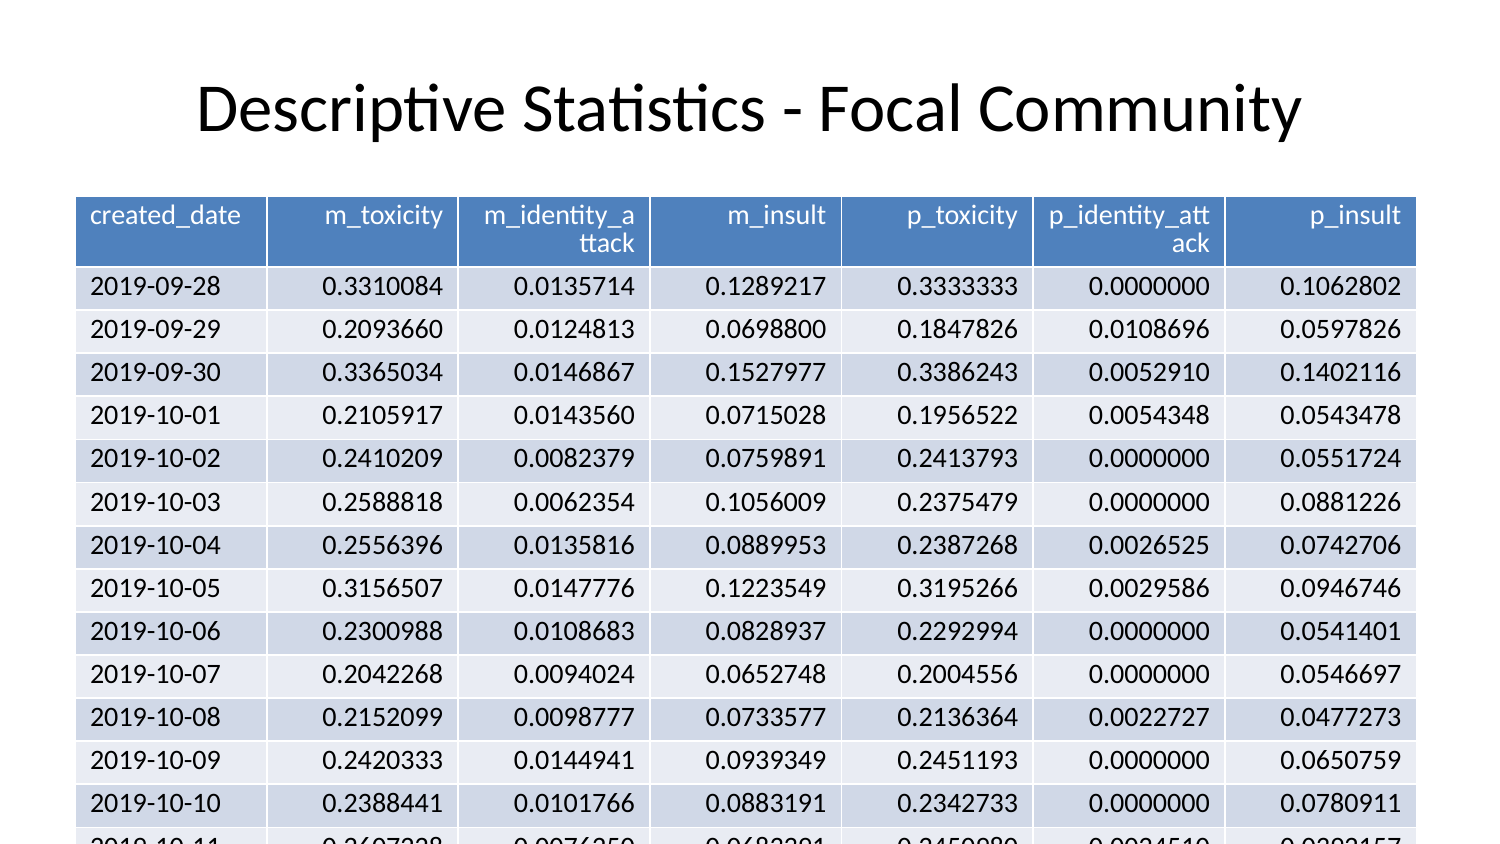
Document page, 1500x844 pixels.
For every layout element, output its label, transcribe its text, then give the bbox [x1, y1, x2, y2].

table_cell 0.0000000 [1034, 656, 1224, 697]
table_cell 2019-09-30 [76, 354, 266, 395]
table_cell 0.0392157 [1226, 828, 1416, 844]
table_cell 0.3310084 [268, 268, 457, 309]
table_cell 0.0597826 [1226, 311, 1416, 352]
table_cell 0.0650759 [1226, 742, 1416, 783]
table_cell 2019-09-28 [76, 268, 266, 309]
table_cell 0.2136364 [842, 699, 1032, 740]
table_header m_identity_attack [459, 197, 649, 266]
table_cell 2019-10-10 [76, 785, 266, 827]
table_cell 0.0098777 [459, 699, 649, 740]
table_cell 0.0147776 [459, 570, 649, 611]
table_cell 2019-09-29 [76, 311, 266, 352]
table_cell 0.0029586 [1034, 570, 1224, 611]
table_cell 0.0143560 [459, 397, 649, 439]
table_cell 0.0551724 [1226, 440, 1416, 482]
table_cell 0.0124813 [459, 311, 649, 352]
table_cell 0.0889953 [651, 527, 841, 568]
table_cell 0.0883191 [651, 785, 841, 827]
table_cell 2019-10-04 [76, 527, 266, 568]
table_cell 0.0828937 [651, 613, 841, 654]
table_cell 2019-10-03 [76, 483, 266, 525]
table_cell 0.2105917 [268, 397, 457, 439]
table_cell 0.2556396 [268, 527, 457, 568]
table_cell 0.2042268 [268, 656, 457, 697]
table_cell 2019-10-01 [76, 397, 266, 439]
table_header p_identity_attack [1034, 197, 1224, 266]
table_cell 0.0477273 [1226, 699, 1416, 740]
table_cell 0.0076250 [459, 828, 649, 844]
table_cell 2019-10-05 [76, 570, 266, 611]
table_cell 0.0715028 [651, 397, 841, 439]
table_cell 0.2420333 [268, 742, 457, 783]
table_cell 0.2451193 [842, 742, 1032, 783]
table_cell 0.2152099 [268, 699, 457, 740]
table_cell 0.0698800 [651, 311, 841, 352]
table_cell 0.0146867 [459, 354, 649, 395]
table_cell 0.0881226 [1226, 483, 1416, 525]
table_cell 0.2588818 [268, 483, 457, 525]
table_cell 2019-10-08 [76, 699, 266, 740]
table_cell 0.0135816 [459, 527, 649, 568]
table_cell 0.0108683 [459, 613, 649, 654]
table_cell 0.2004556 [842, 656, 1032, 697]
table_cell 0.1223549 [651, 570, 841, 611]
table_header created_date [76, 197, 266, 266]
table_cell 0.0135714 [459, 268, 649, 309]
table_cell 0.1956522 [842, 397, 1032, 439]
table_cell 0.0108696 [1034, 311, 1224, 352]
table_cell 0.2342733 [842, 785, 1032, 827]
table_cell 2019-10-02 [76, 440, 266, 482]
table_cell 0.0024510 [1034, 828, 1224, 844]
table_cell 0.0022727 [1034, 699, 1224, 740]
table_header m_insult [651, 197, 841, 266]
table_cell 0.0939349 [651, 742, 841, 783]
table_cell 0.0000000 [1034, 268, 1224, 309]
table_cell 0.3333333 [842, 268, 1032, 309]
table_cell 0.2292994 [842, 613, 1032, 654]
table_cell 0.0946746 [1226, 570, 1416, 611]
table_cell 0.1056009 [651, 483, 841, 525]
table_cell 0.1402116 [1226, 354, 1416, 395]
table_cell 2019-10-06 [76, 613, 266, 654]
table_cell 0.3195266 [842, 570, 1032, 611]
table_cell 0.2413793 [842, 440, 1032, 482]
table_cell 0.2387268 [842, 527, 1032, 568]
table_cell 0.0000000 [1034, 483, 1224, 525]
table_cell 0.2300988 [268, 613, 457, 654]
table_cell 0.0000000 [1034, 613, 1224, 654]
table_cell 0.2410209 [268, 440, 457, 482]
title Descriptive Statistics - Focal Community [75, 33, 1425, 175]
table_cell 0.0094024 [459, 656, 649, 697]
table_cell 0.1289217 [651, 268, 841, 309]
table_cell 0.1847826 [842, 311, 1032, 352]
table_cell 0.0000000 [1034, 440, 1224, 482]
table_cell 0.0733577 [651, 699, 841, 740]
table_cell 0.0062354 [459, 483, 649, 525]
table_cell 0.2093660 [268, 311, 457, 352]
table_cell 0.0082379 [459, 440, 649, 482]
table_cell 0.0742706 [1226, 527, 1416, 568]
table_cell 0.3365034 [268, 354, 457, 395]
table_cell 2019-10-09 [76, 742, 266, 783]
table_cell 0.0543478 [1226, 397, 1416, 439]
table_cell 0.2607228 [268, 828, 457, 844]
table_cell 0.2450980 [842, 828, 1032, 844]
table_cell 0.0144941 [459, 742, 649, 783]
table_header m_toxicity [268, 197, 457, 266]
table_cell 0.0541401 [1226, 613, 1416, 654]
table_cell 2019-10-07 [76, 656, 266, 697]
table_cell 0.3386243 [842, 354, 1032, 395]
table_cell 0.0026525 [1034, 527, 1224, 568]
table_cell 0.0759891 [651, 440, 841, 482]
table_cell 0.0052910 [1034, 354, 1224, 395]
table_cell 0.0101766 [459, 785, 649, 827]
table_cell 0.0683391 [651, 828, 841, 844]
table_cell 2019-10-11 [76, 828, 266, 844]
table_cell 0.2388441 [268, 785, 457, 827]
table_cell 0.0780911 [1226, 785, 1416, 827]
table_header p_insult [1226, 197, 1416, 266]
table_cell 0.0652748 [651, 656, 841, 697]
table_cell 0.3156507 [268, 570, 457, 611]
table_cell 0.0054348 [1034, 397, 1224, 439]
table_cell 0.1062802 [1226, 268, 1416, 309]
table_cell 0.1527977 [651, 354, 841, 395]
table_header p_toxicity [842, 197, 1032, 266]
table_cell 0.0000000 [1034, 785, 1224, 827]
table_cell 0.0000000 [1034, 742, 1224, 783]
table_cell 0.2375479 [842, 483, 1032, 525]
table_cell 0.0546697 [1226, 656, 1416, 697]
